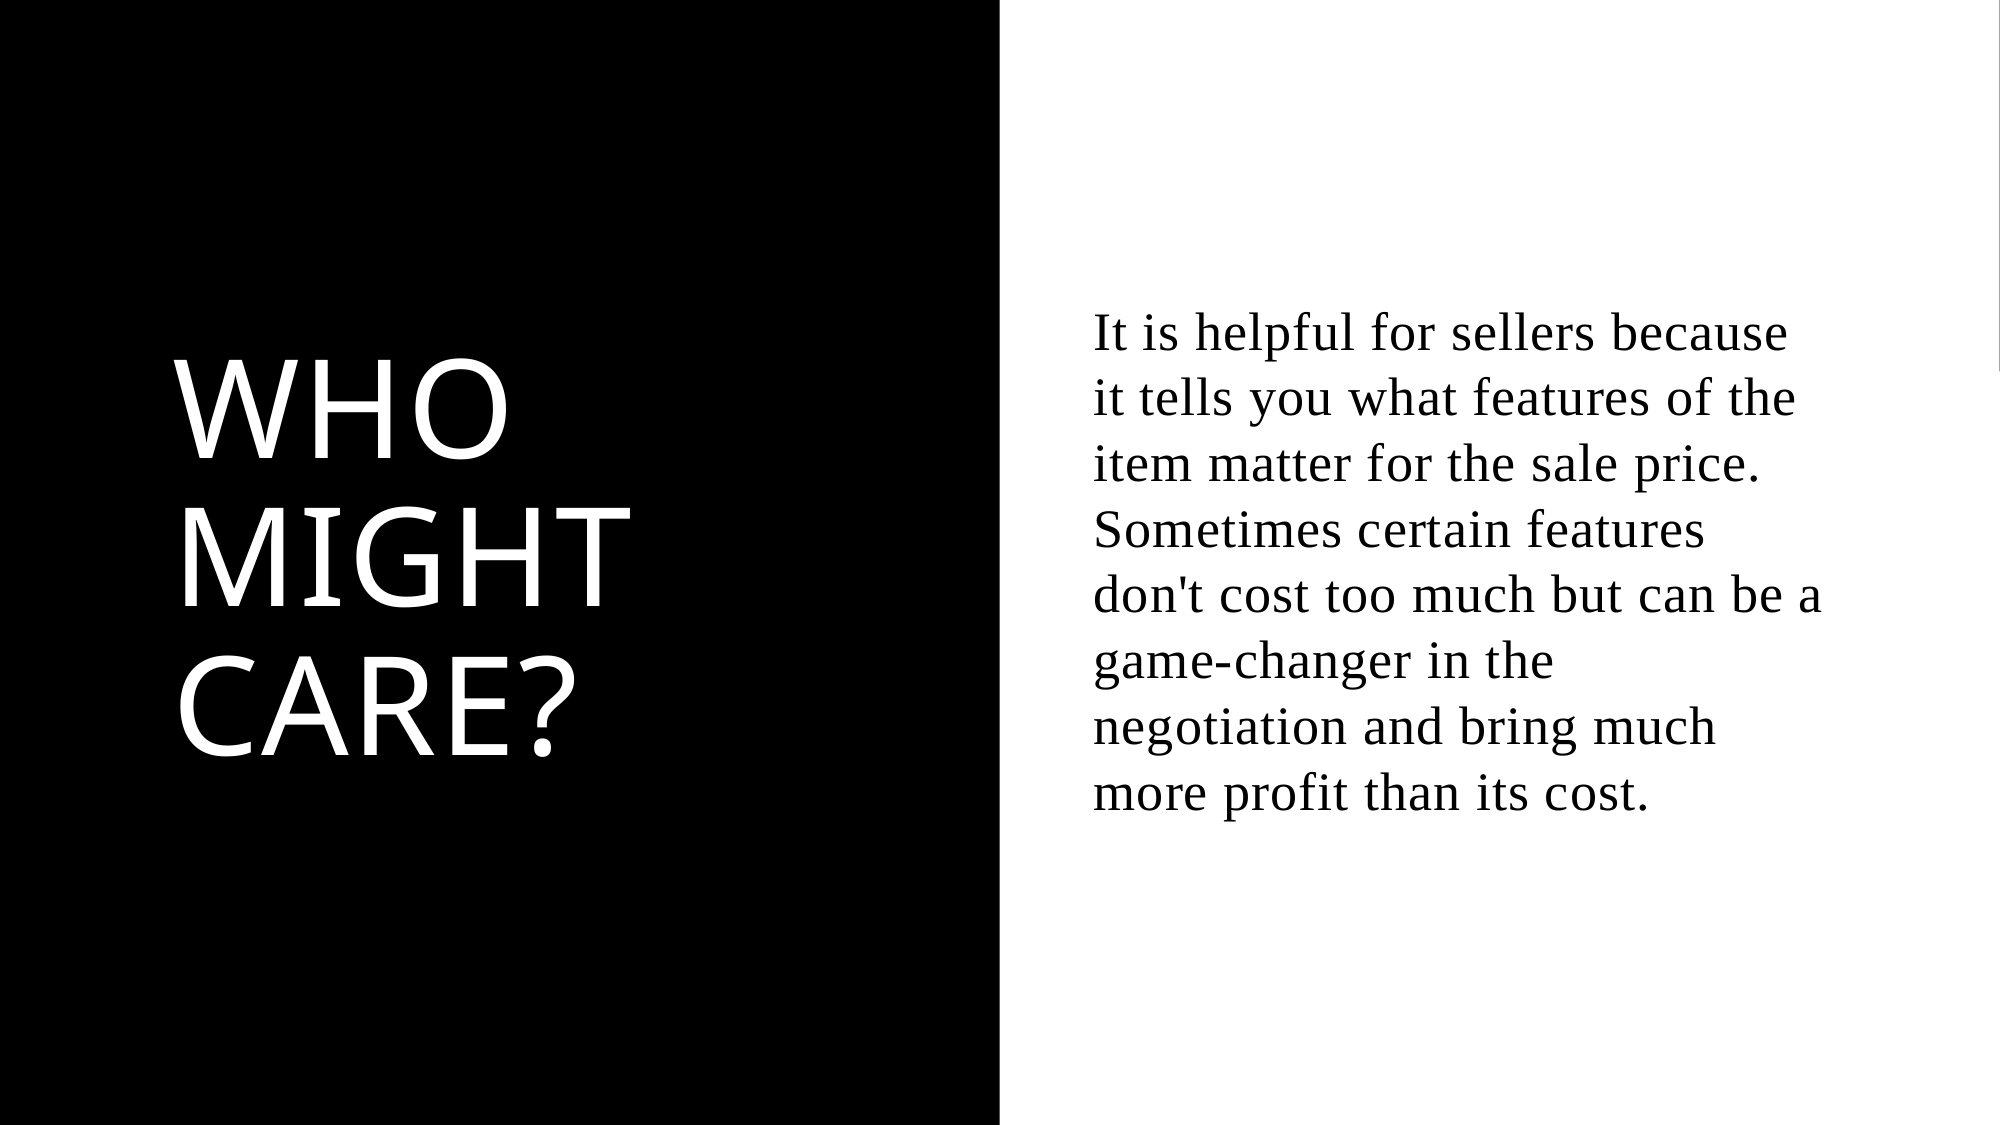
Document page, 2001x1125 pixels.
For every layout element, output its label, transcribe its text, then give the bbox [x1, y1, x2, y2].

list It is helpful for sellers because it tells you what features of the item matter for the sale price. Sometimes certain features don't cost too much but can be a game-changer in the negotiation and bring much more profit than its cost. [1078, 105, 1842, 1020]
title Who might care? [157, 105, 917, 1020]
text_box [1001, 0, 2000, 1125]
text_box [0, 0, 1001, 1125]
